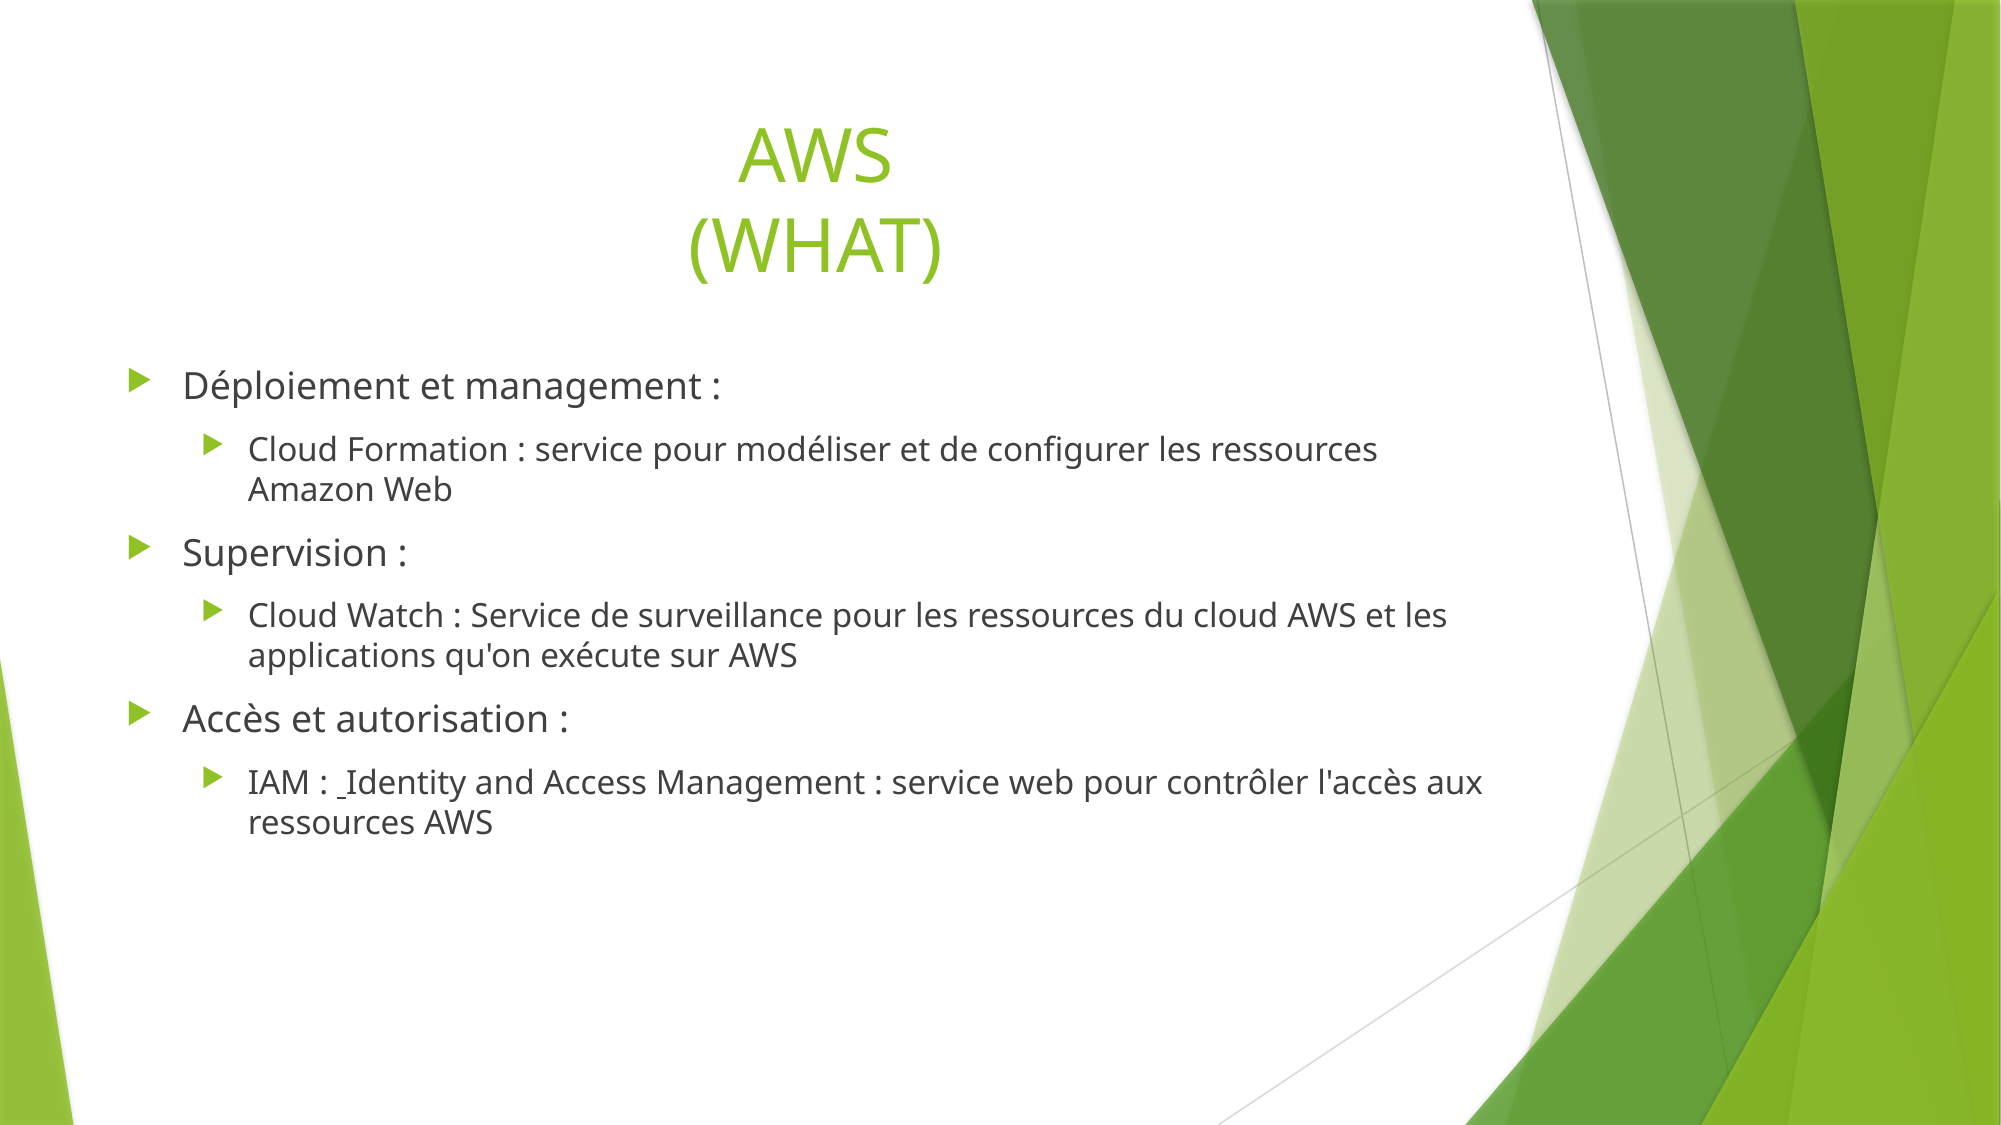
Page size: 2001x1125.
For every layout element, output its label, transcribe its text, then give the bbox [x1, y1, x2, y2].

title AWS (WHAT) [111, 99, 1522, 317]
list Déploiement et management : Cloud Formation : service pour modéliser et de configurer les ressources Amazon Web Supervision : Cloud Watch : Service de surveillance pour les ressources du cloud AWS et les applications qu'on exécute sur AWS Accès et autorisation : IAM : Identity and Access Management : service web pour contrôler l'accès aux ressources AWS [111, 354, 1522, 992]
